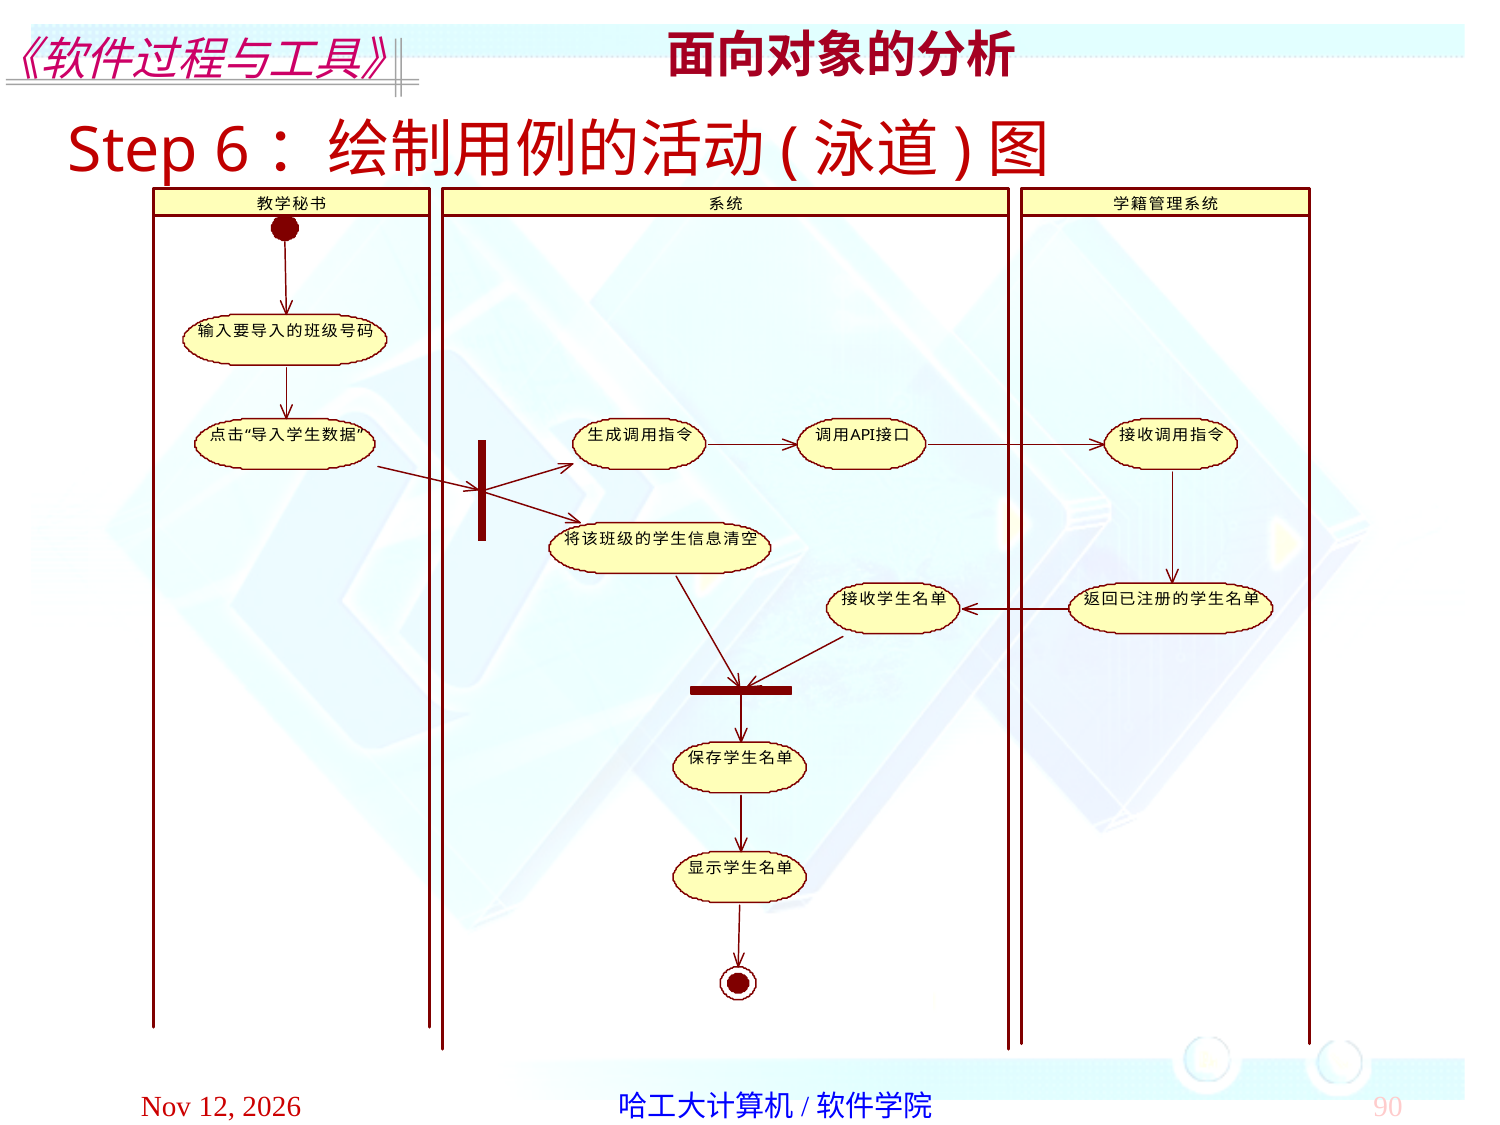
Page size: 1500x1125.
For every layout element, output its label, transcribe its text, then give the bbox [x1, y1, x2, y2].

picture [123, 160, 1341, 1077]
text_box 面向对象的分析 [389, 15, 1294, 90]
text_box Step 6：绘制用例的活动(泳道)图 [53, 101, 1447, 209]
